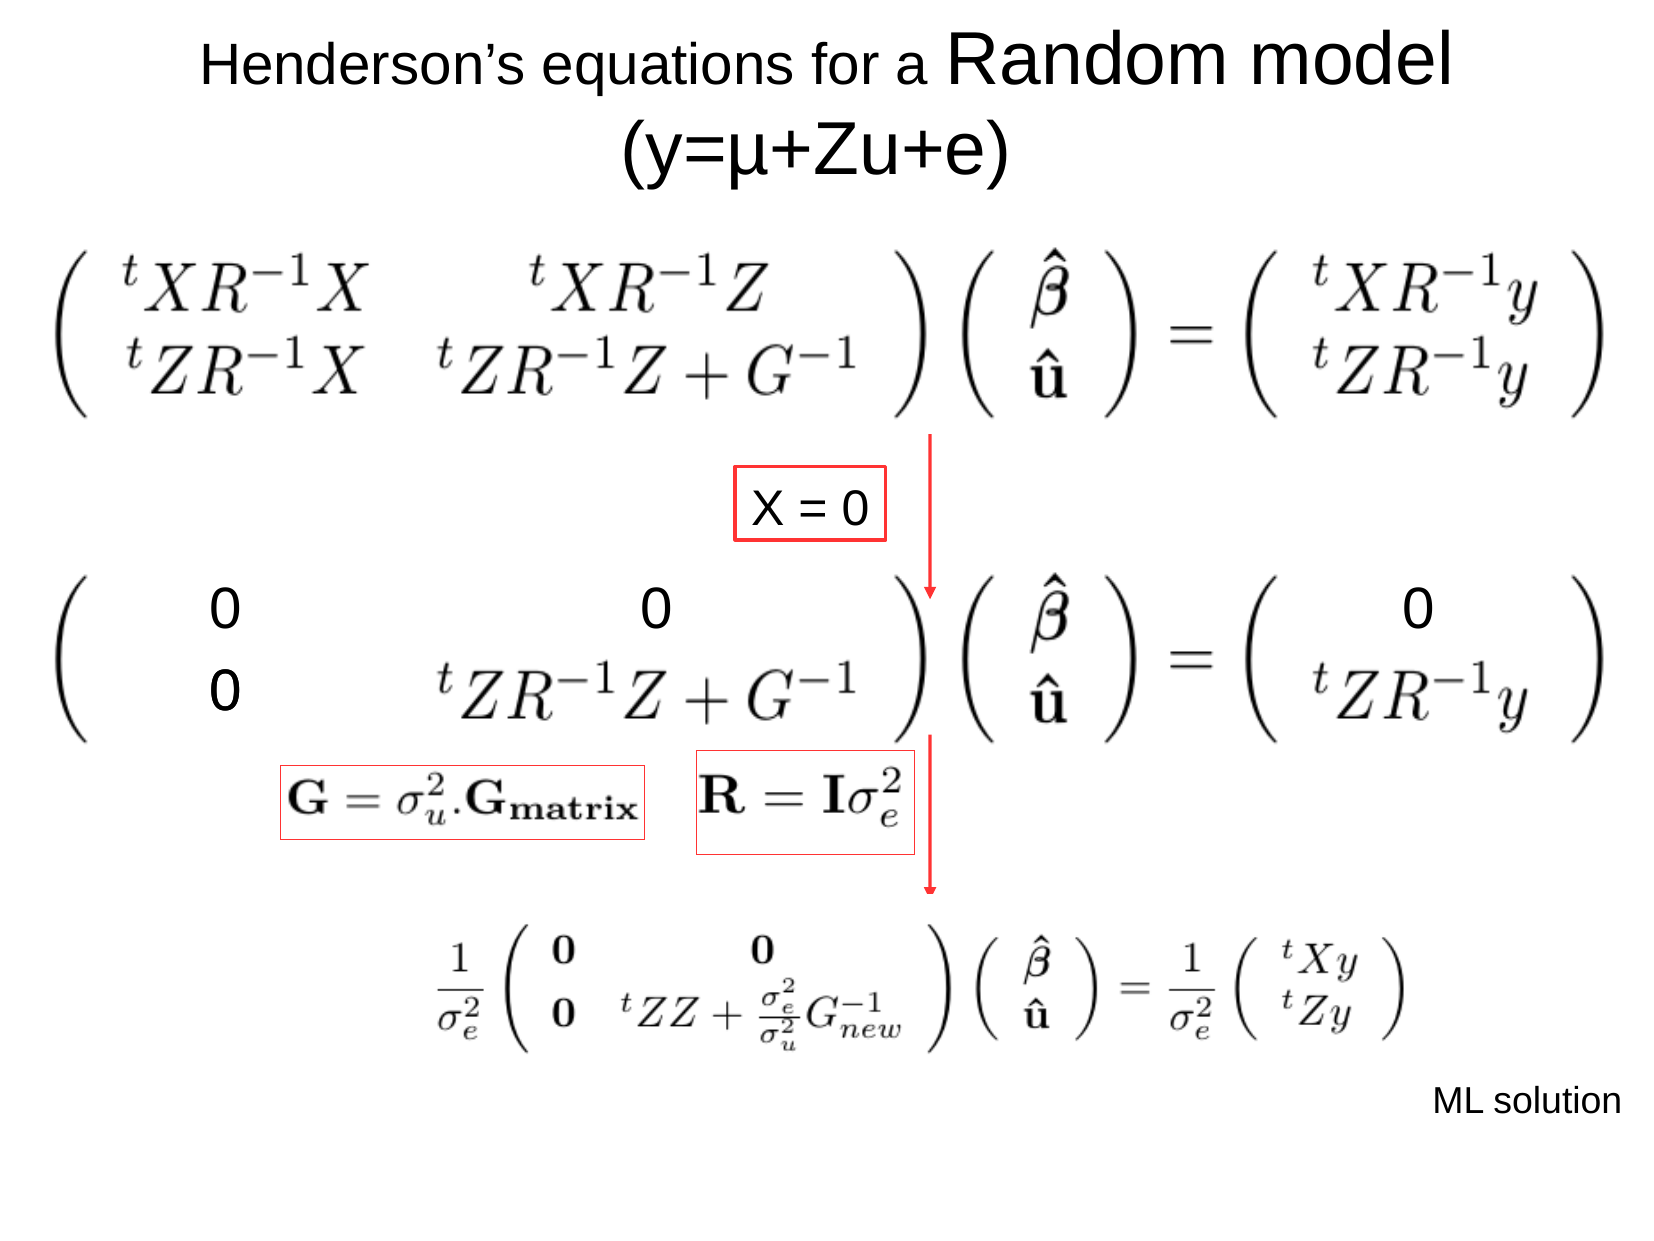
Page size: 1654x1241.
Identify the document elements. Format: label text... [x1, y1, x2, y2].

text_box X = 0 [734, 467, 886, 520]
text_box [923, 791, 937, 892]
text_box ML solution [1417, 1068, 1638, 1126]
picture [11, 195, 1634, 456]
picture [11, 520, 1634, 856]
picture [419, 894, 1435, 1081]
text_box Henderson’s equations for a Random model (y=µ+Zu+e) [82, 15, 1571, 184]
